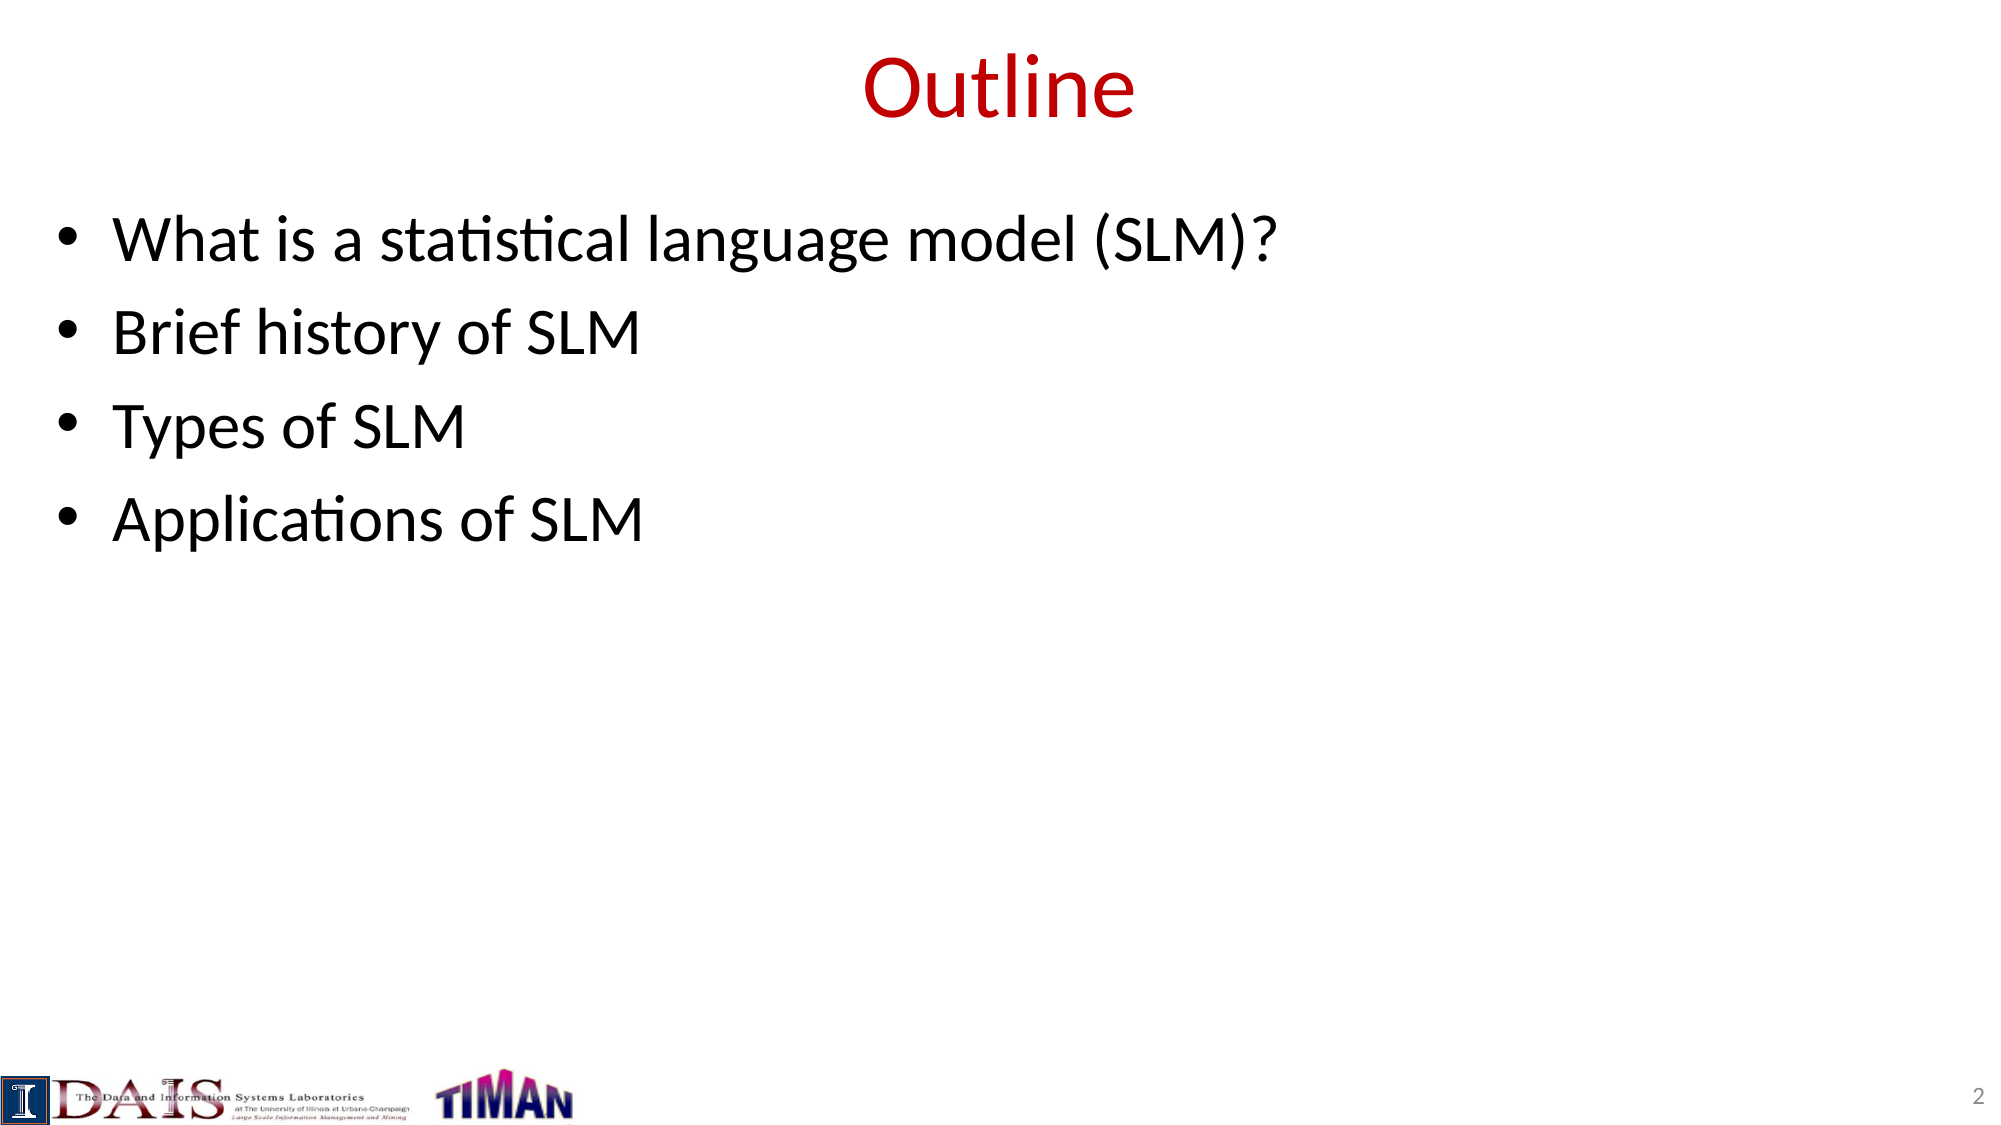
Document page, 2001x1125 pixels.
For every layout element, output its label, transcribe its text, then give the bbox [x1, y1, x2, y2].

picture [0, 1064, 584, 1125]
title Outline [0, 0, 2000, 163]
slide_number 2 [1533, 1065, 2000, 1125]
list What is a statistical language model (SLM)? Brief history of SLM Types of SLM Applications of SLM [41, 187, 1959, 1000]
